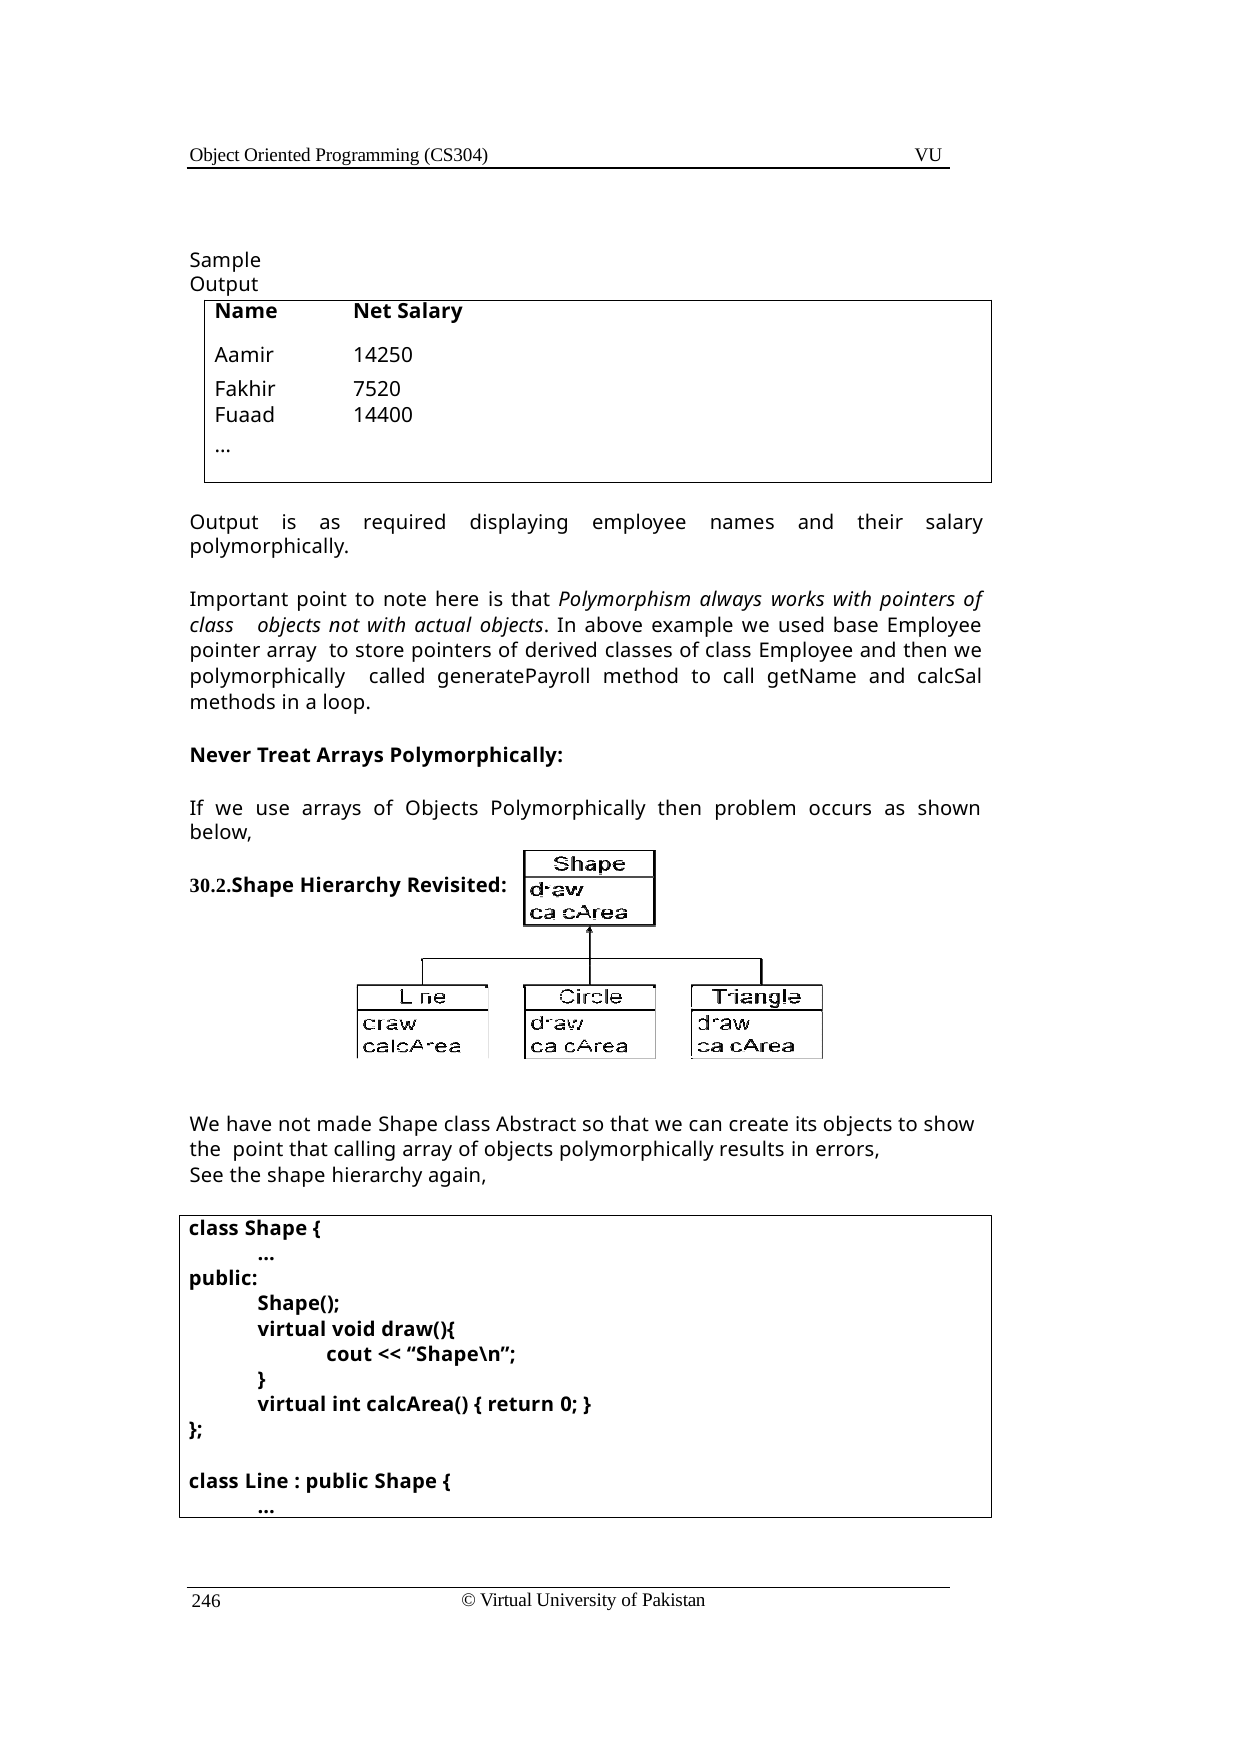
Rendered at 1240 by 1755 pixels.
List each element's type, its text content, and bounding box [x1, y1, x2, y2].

text_box Output is as required displaying employee names and their salary polymorphically. Important point to note here is that Polymorphism always works with pointers of class objects not with actual objects. In above example we used base Employee pointer array to store pointers of derived classes of class Employee and then we polymorphically called generatePayroll method to call getName and calcSal methods in a loop. Never Treat Arrays Polymorphically: If we use arrays of Objects Polymorphically then problem occurs as shown below, 30.2.Shape Hierarchy Revisited: [187, 508, 984, 897]
text_box [691, 988, 823, 1015]
text_box 246 [189, 1588, 223, 1612]
text_box [691, 1015, 823, 1059]
table_header Name [205, 301, 314, 341]
text_box Sample Output [187, 247, 334, 296]
table_cell 14400 [314, 405, 991, 482]
table_cell 14250 [314, 341, 991, 379]
table_header Net Salary [314, 301, 991, 341]
text_box [524, 987, 656, 1059]
table_cell Aamir [205, 341, 314, 379]
table_cell Fakhir [205, 379, 314, 405]
text_box [356, 850, 823, 988]
text_box VU [912, 141, 945, 166]
text_box © Virtual University of Pakistan [459, 1586, 712, 1610]
text_box We have not made Shape class Abstract so that we can create its objects to show the point that calling array of objects polymorphically results in errors, See the shape hierarchy again, [187, 1109, 984, 1187]
text_box Object Oriented Programming (CS304) [187, 141, 493, 166]
text_box class Shape { … public: Shape(); virtual void draw(){ cout << “Shape\n”; } virtual int calcArea() { return 0; } }; class Line : public Shape { … [179, 1215, 992, 1518]
text_box [356, 987, 489, 1059]
table_cell 7520 [314, 379, 991, 405]
table_cell Fuaad … [205, 405, 314, 482]
